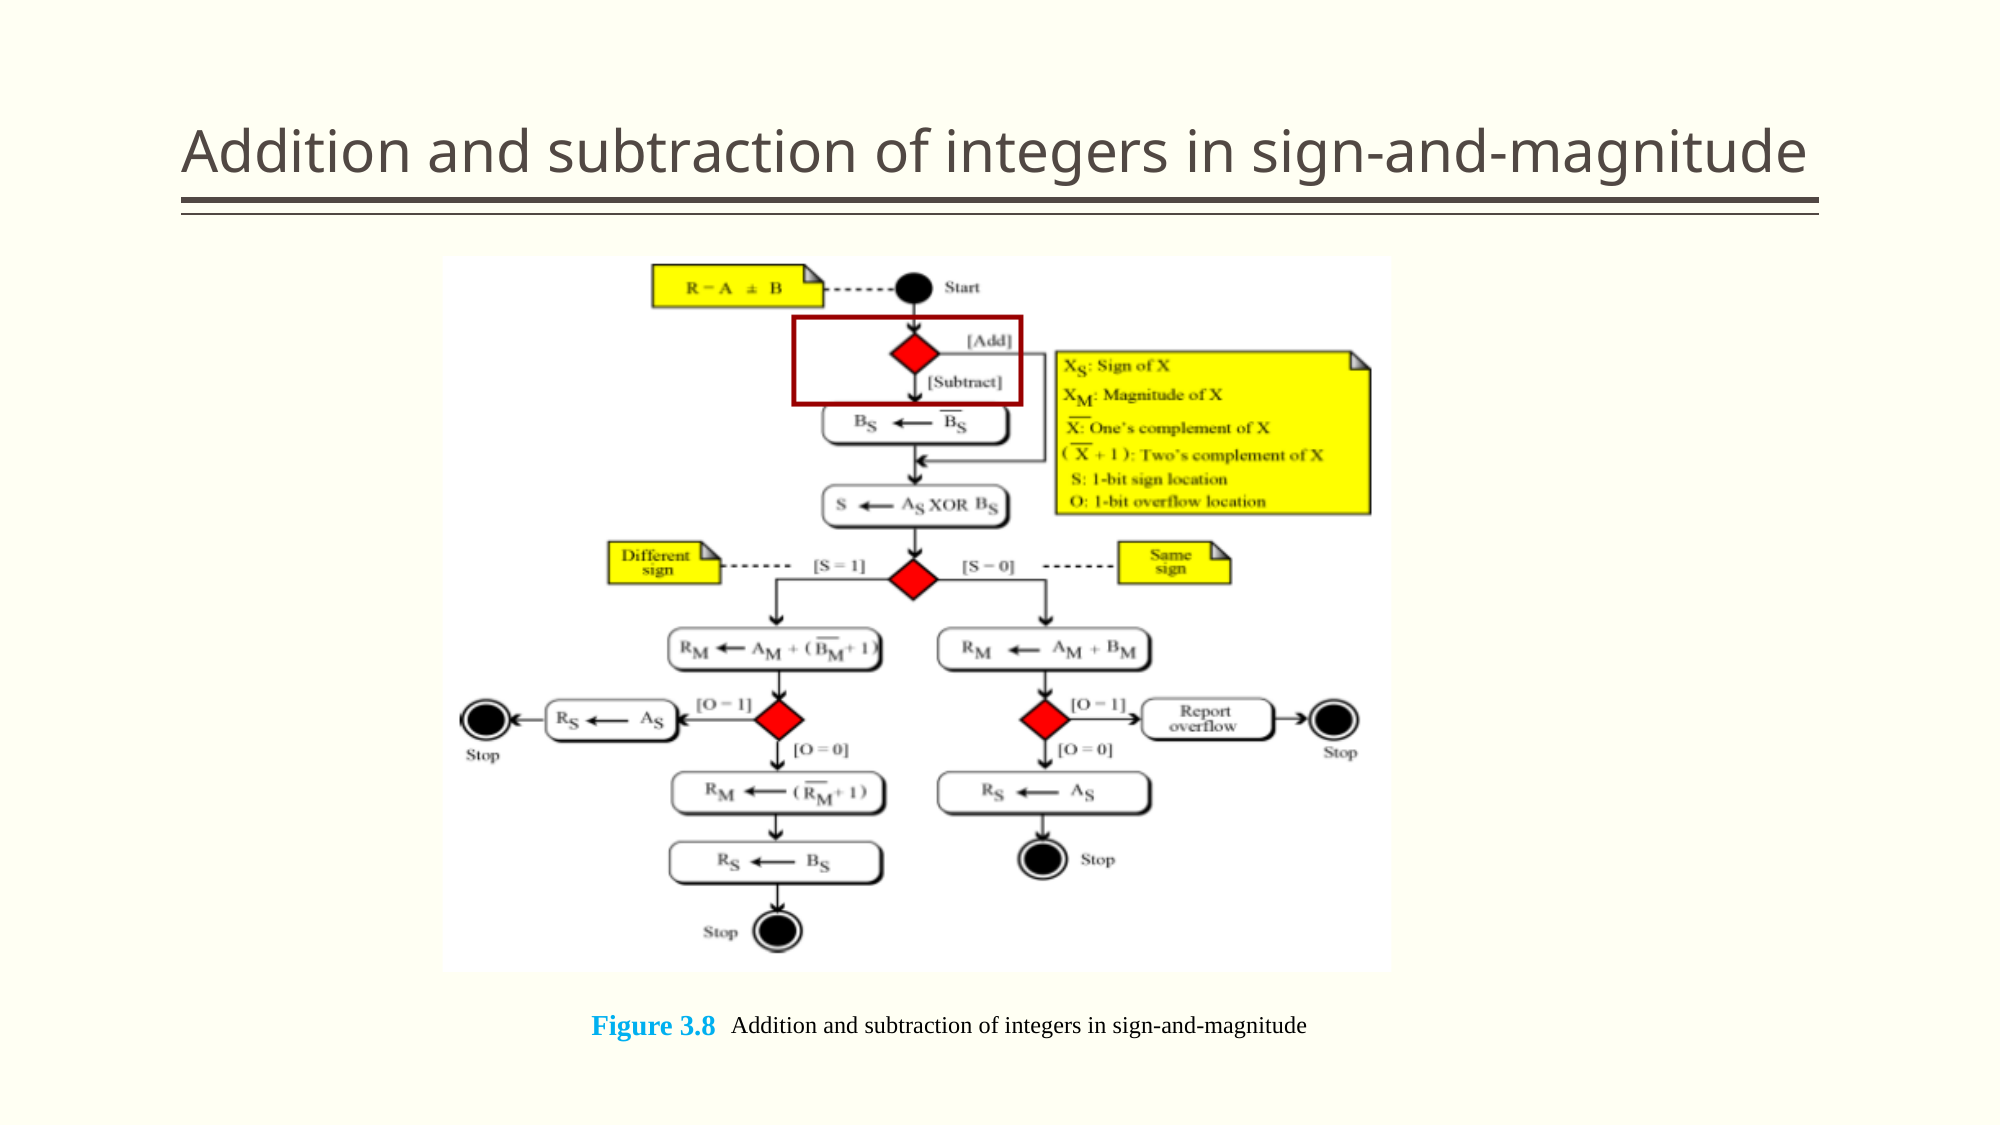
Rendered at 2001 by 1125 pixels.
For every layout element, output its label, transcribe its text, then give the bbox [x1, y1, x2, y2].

title Addition and subtraction of integers in sign-and-magnitude [181, 12, 1819, 193]
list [442, 256, 1392, 972]
text_box Figure 3.8 Addition and subtraction of integers in sign-and-magnitude [576, 980, 1329, 1049]
